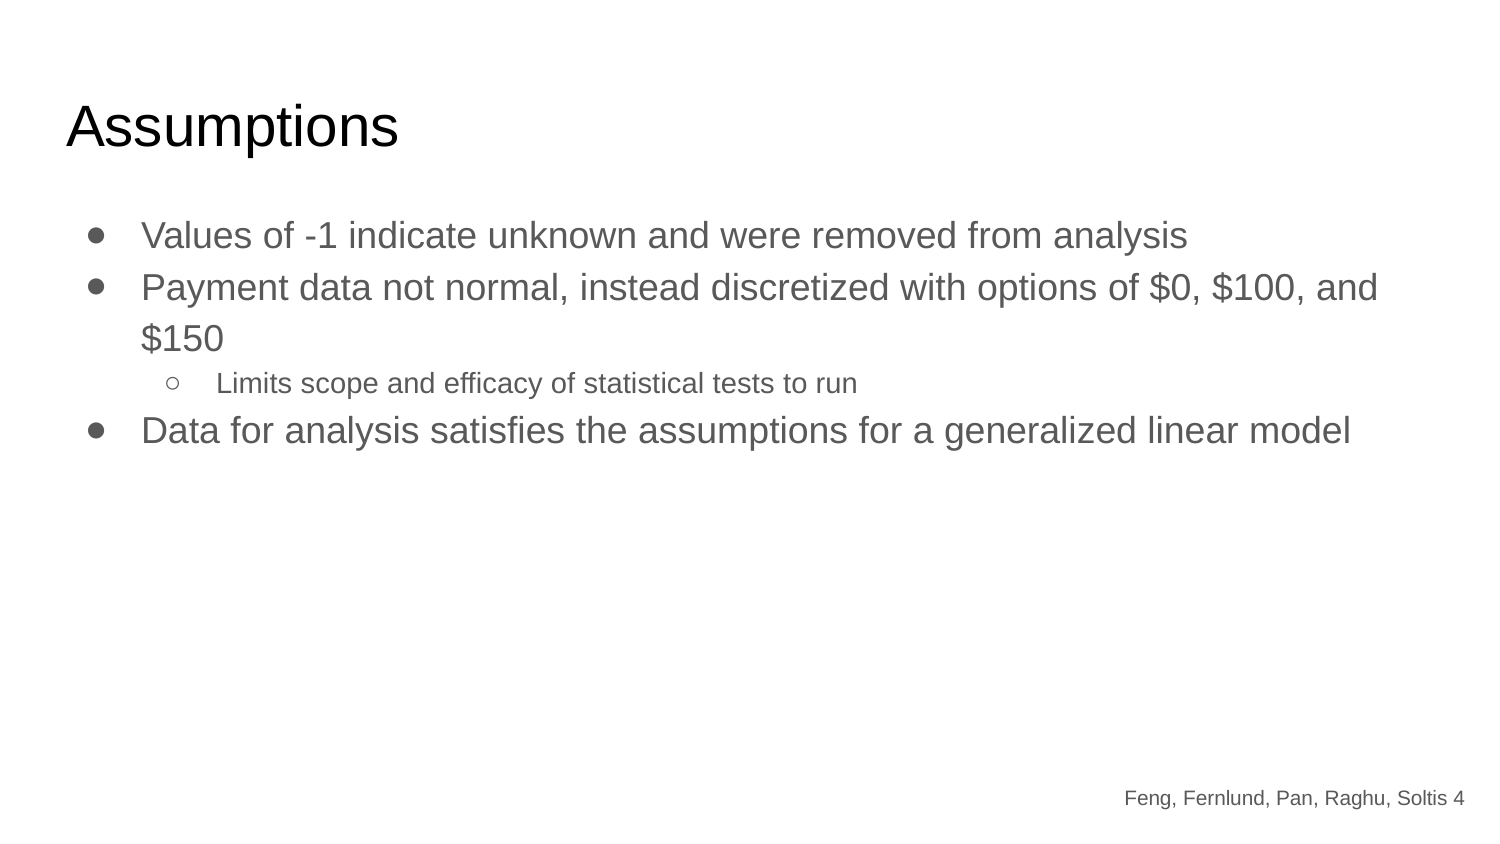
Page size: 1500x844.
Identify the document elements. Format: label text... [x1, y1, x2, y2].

title Assumptions [51, 72, 1449, 167]
slide_number Feng, Fernlund, Pan, Raghu, Soltis 4 [1004, 764, 1480, 830]
list Values of -1 indicate unknown and were removed from analysis Payment data not normal, instead discretized with options of $0, $100, and $150 Limits scope and efficacy of statistical tests to run Data for analysis satisfies the assumptions for a generalized linear model [51, 189, 1449, 750]
